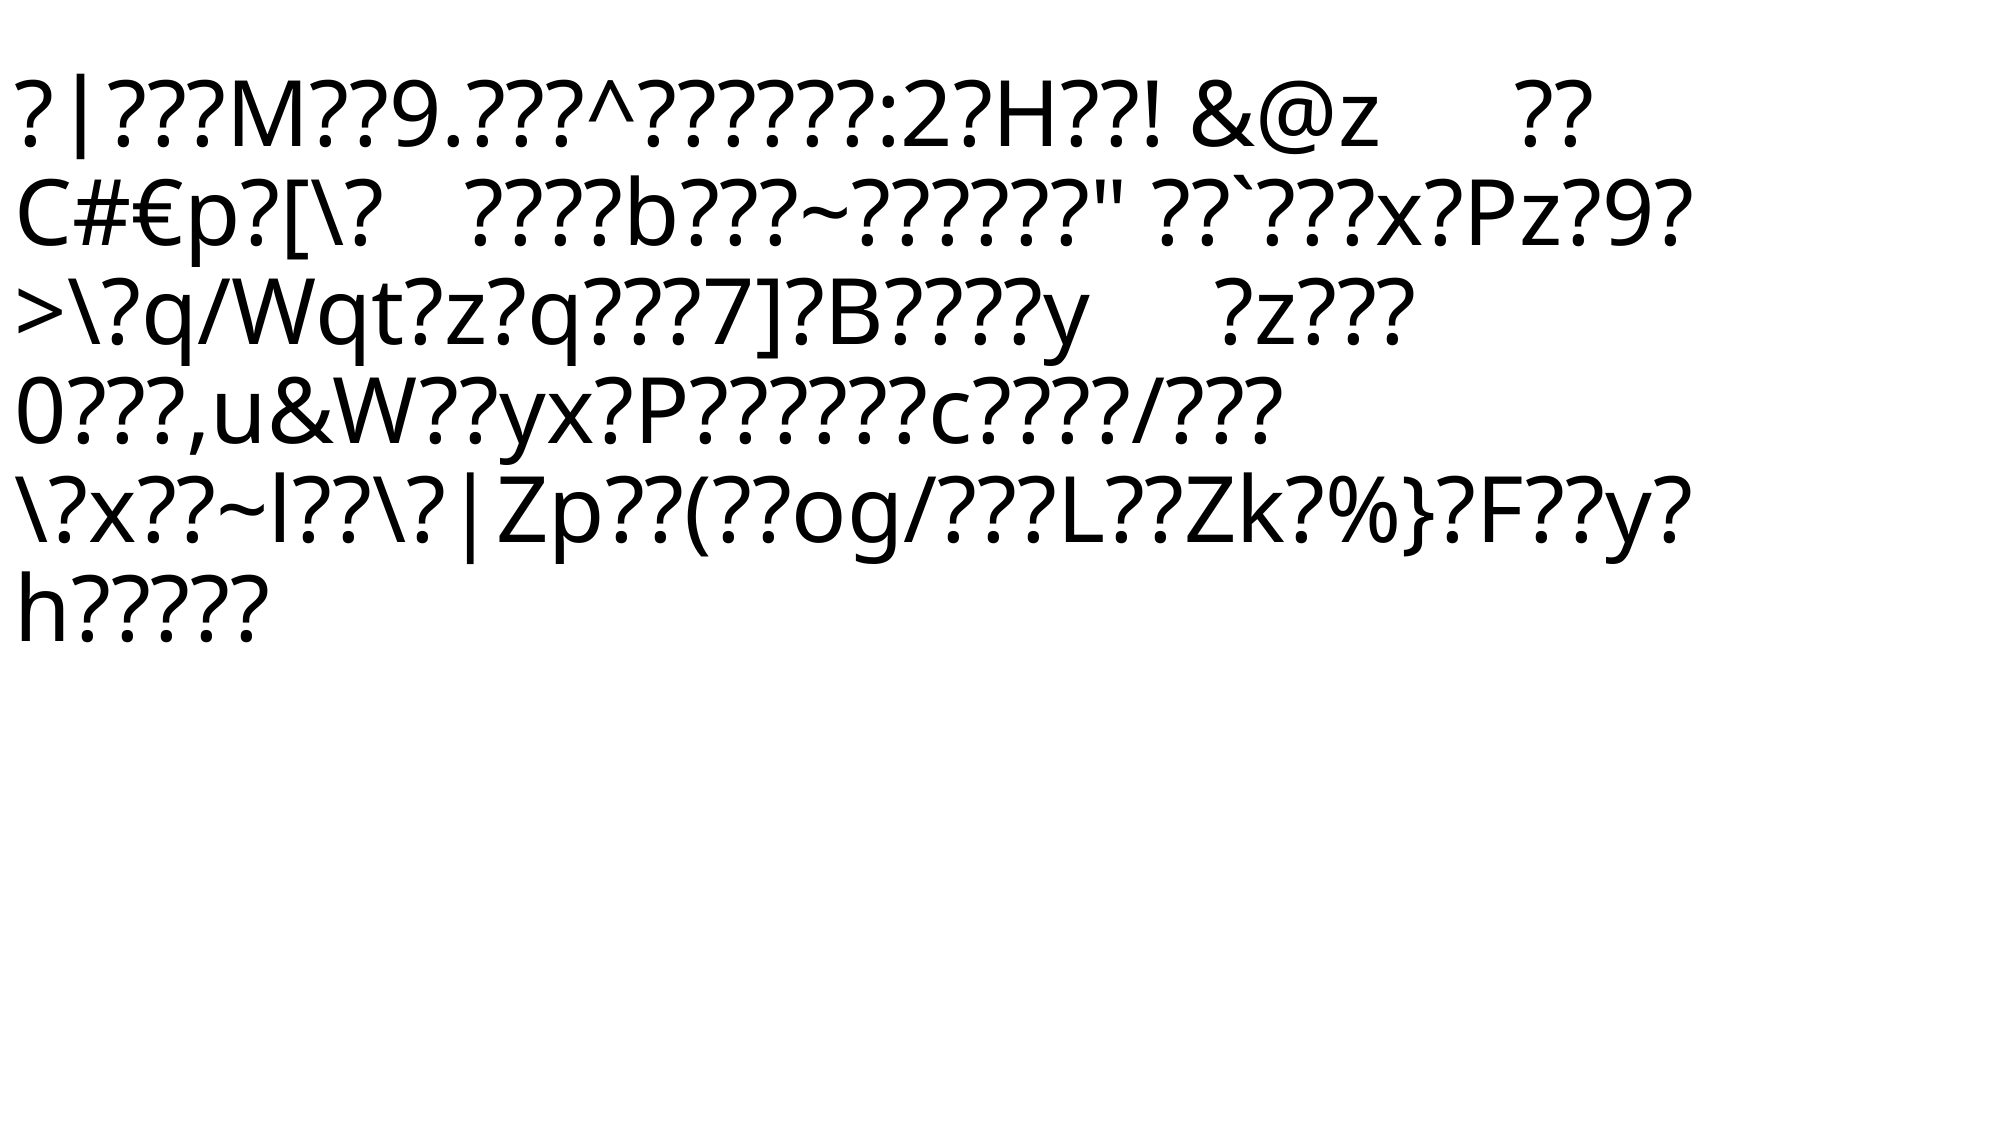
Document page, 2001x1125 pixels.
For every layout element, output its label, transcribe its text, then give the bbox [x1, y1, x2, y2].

title ????M??9.???^??????:2?H??! &@z ??C#€p?[\? ????b???~??????" ??`???x?Pz?9?>\?q/Wqt?z?q???7]?B????y ?z???0???,u&W??yx?P??????c????/??? \?x??~l??\?|Zp??(??og/???L??Zk?%}?F??y?h????? [0, 59, 1725, 278]
